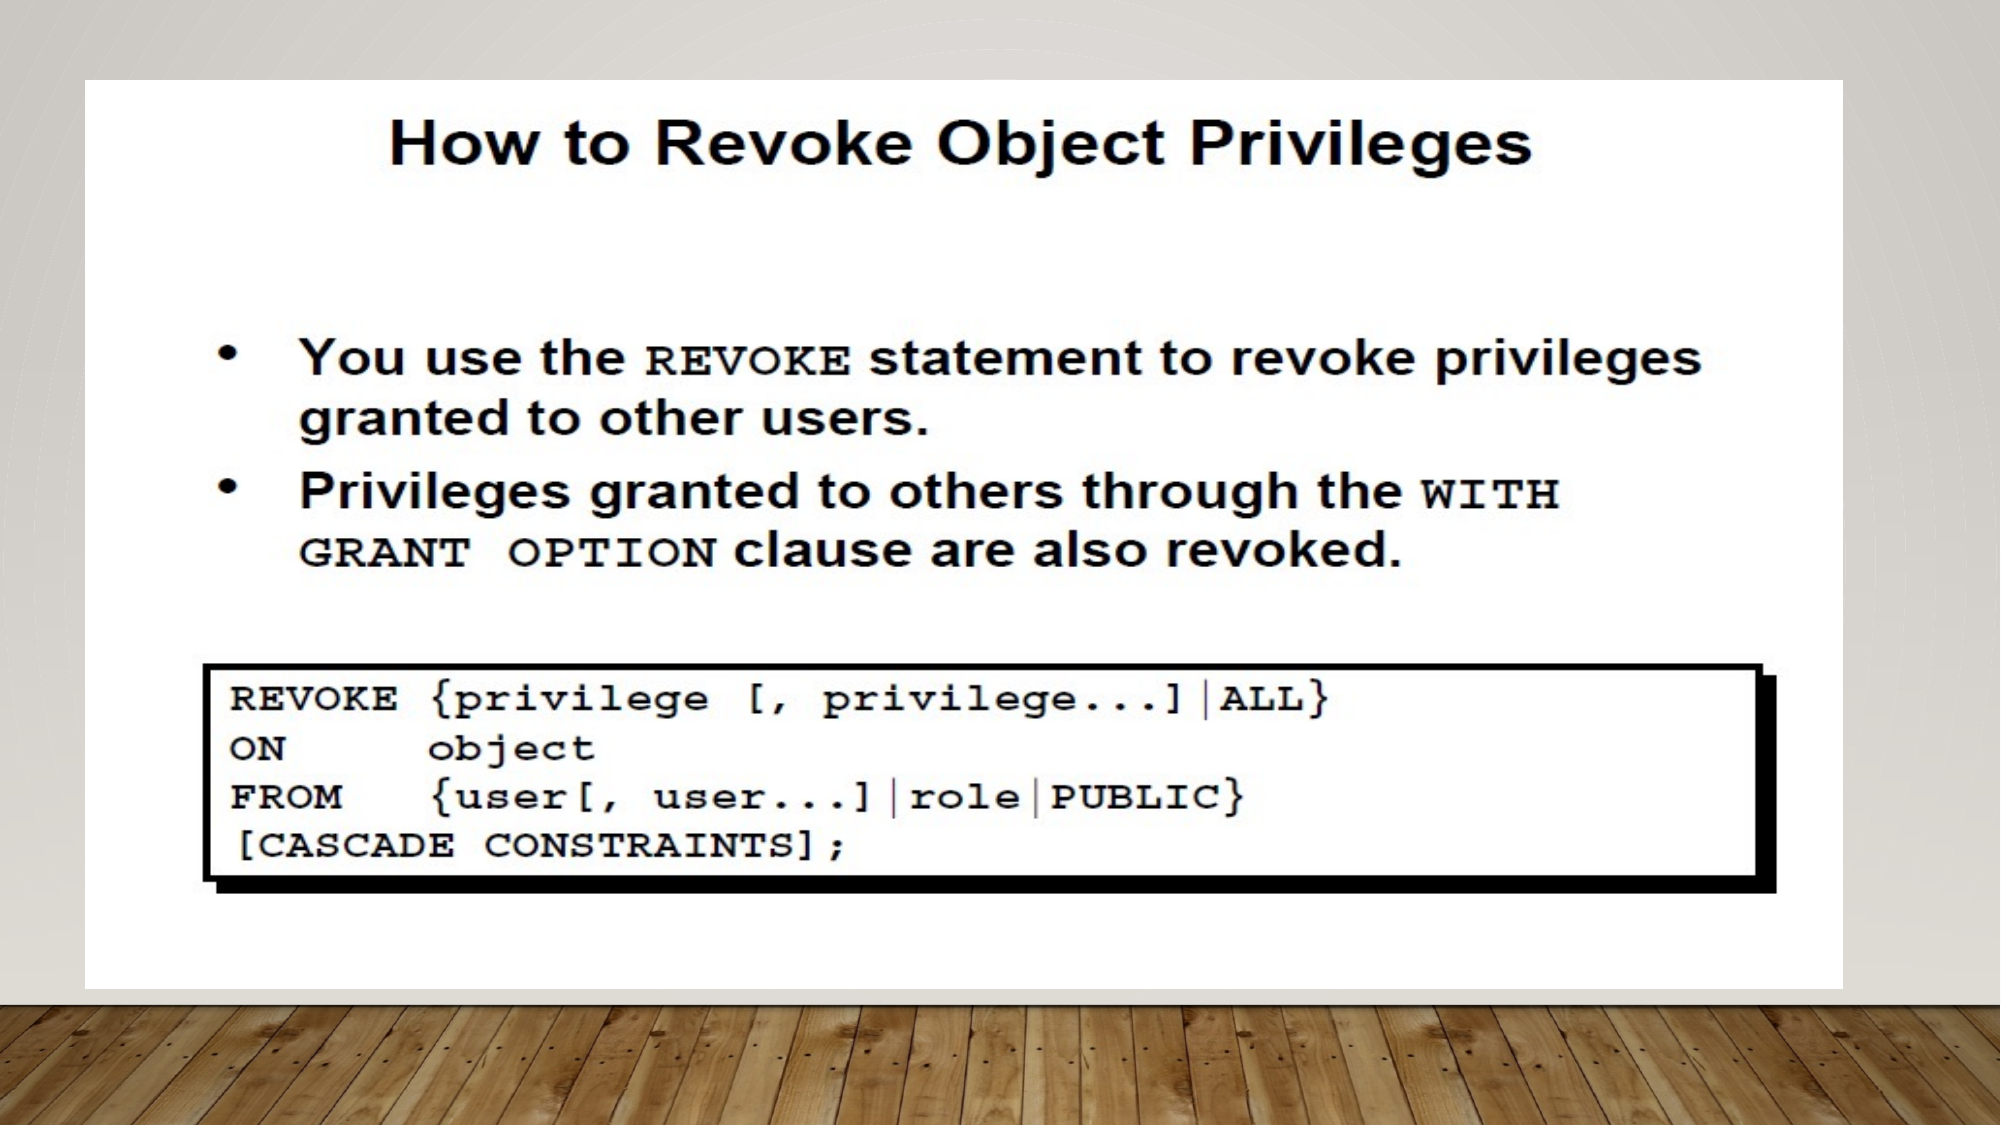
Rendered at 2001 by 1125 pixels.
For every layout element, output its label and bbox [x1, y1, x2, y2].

picture [85, 80, 1843, 989]
picture [0, 1005, 2000, 1125]
